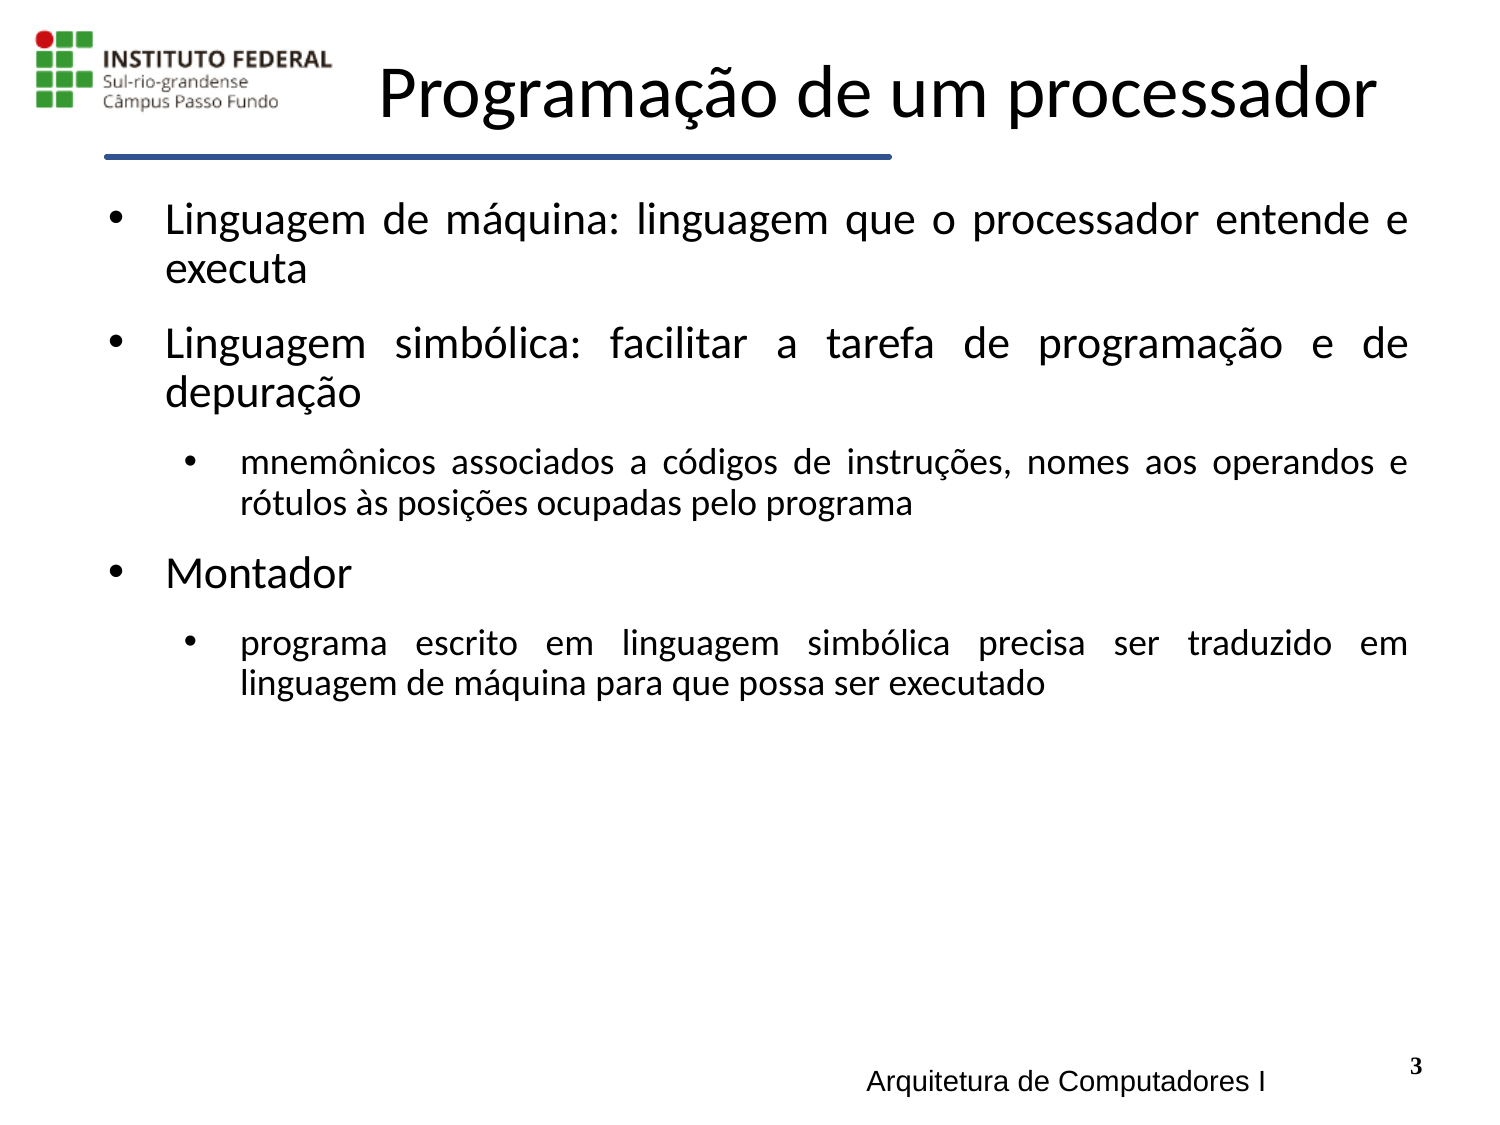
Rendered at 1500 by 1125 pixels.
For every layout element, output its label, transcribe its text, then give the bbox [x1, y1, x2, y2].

picture [21, 23, 340, 126]
list Linguagem de máquina: linguagem que o processador entende e executa Linguagem simbólica: facilitar a tarefa de programação e de depuração mnemônicos associados a códigos de instruções, nomes aos operandos e rótulos às posições ocupadas pelo programa Montador programa escrito em linguagem simbólica precisa ser traduzido em linguagem de máquina para que possa ser executado [75, 187, 1425, 930]
text_box Arquitetura de Computadores I [733, 1054, 1400, 1125]
title Programação de um processador [204, 0, 1500, 188]
text_box 3 [1049, 1012, 1438, 1088]
